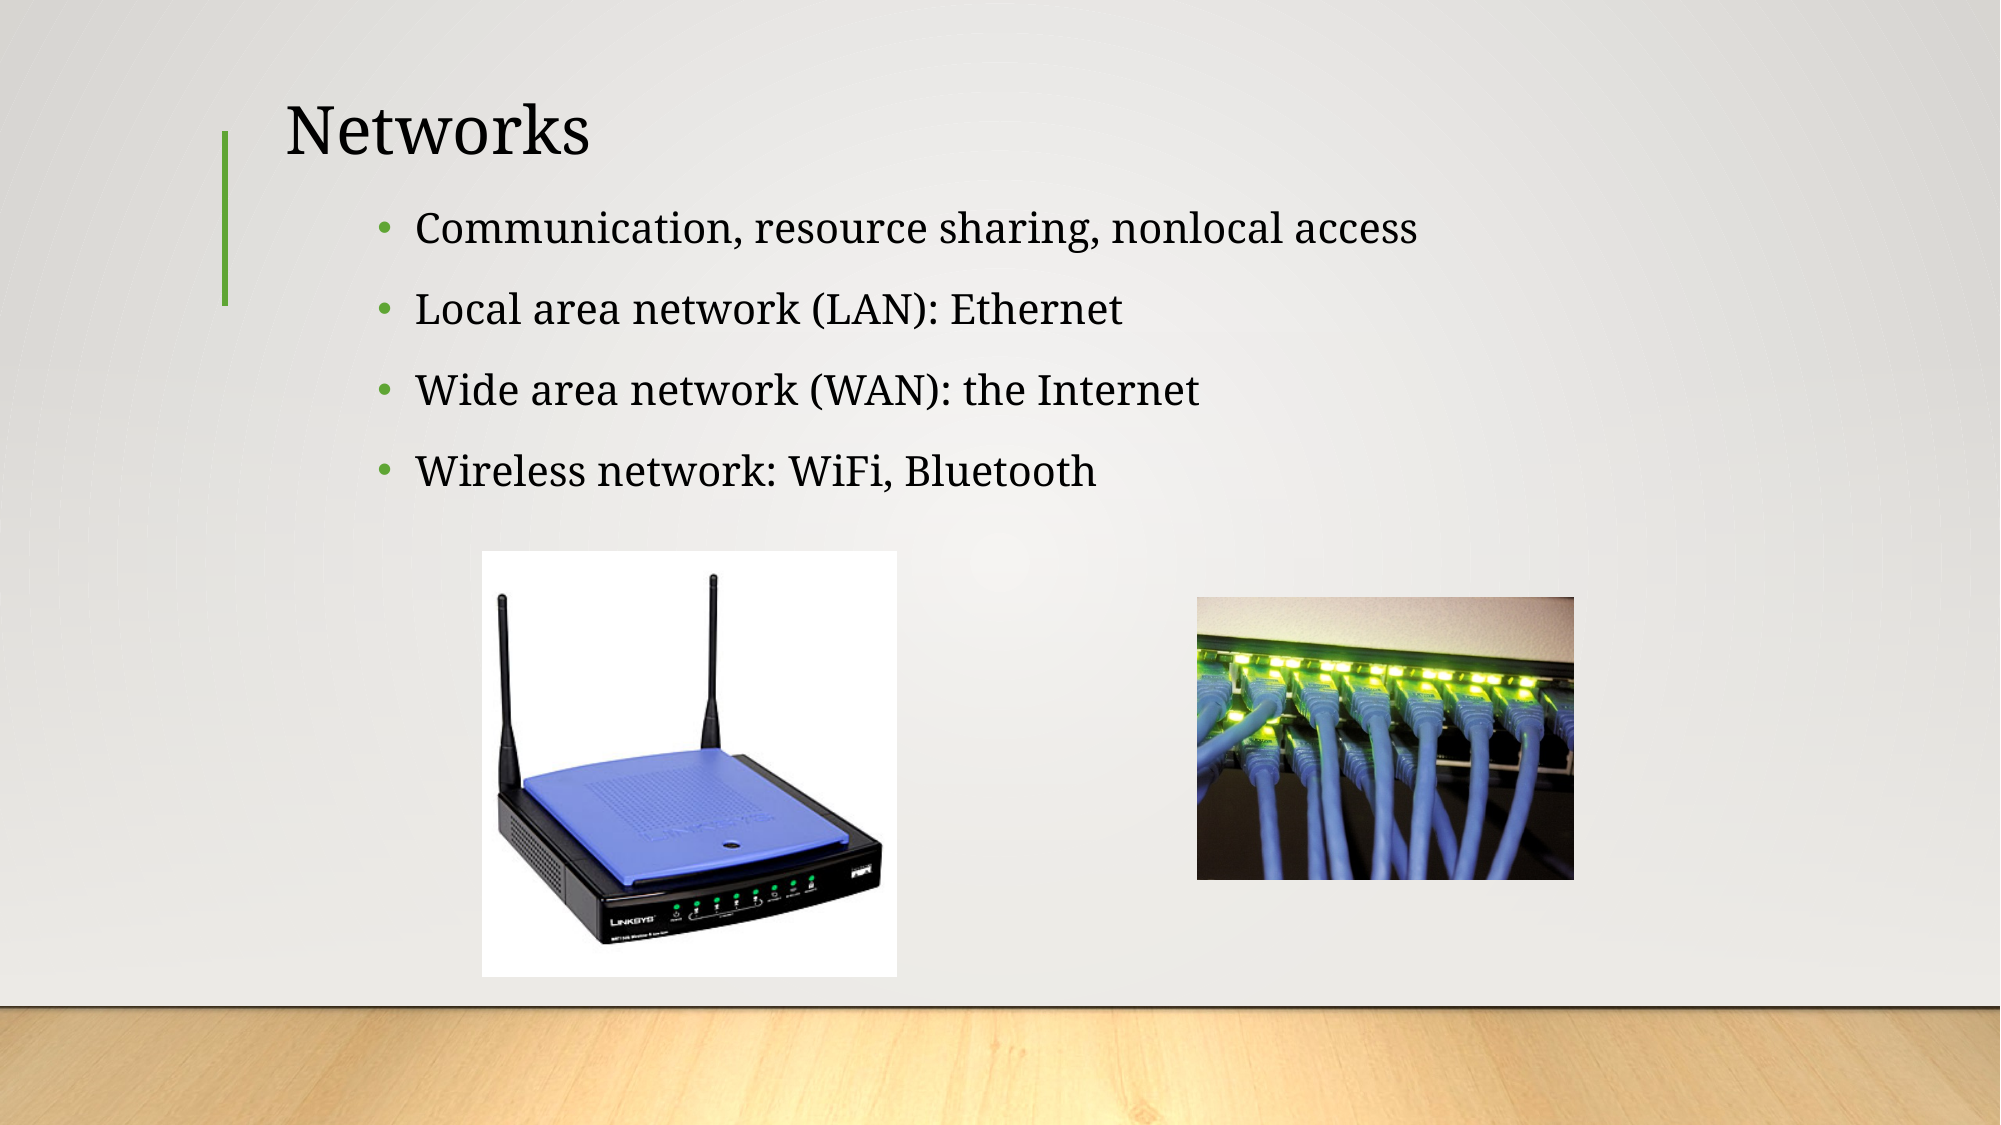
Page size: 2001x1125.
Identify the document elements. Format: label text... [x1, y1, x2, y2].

picture [1197, 597, 1574, 880]
picture [0, 1006, 2000, 1125]
list Communication, resource sharing, nonlocal access Local area network (LAN): Ethernet Wide area network (WAN): the Internet Wireless network: WiFi, Bluetooth [362, 184, 1719, 657]
picture [482, 551, 897, 978]
title Networks [270, 4, 1832, 177]
